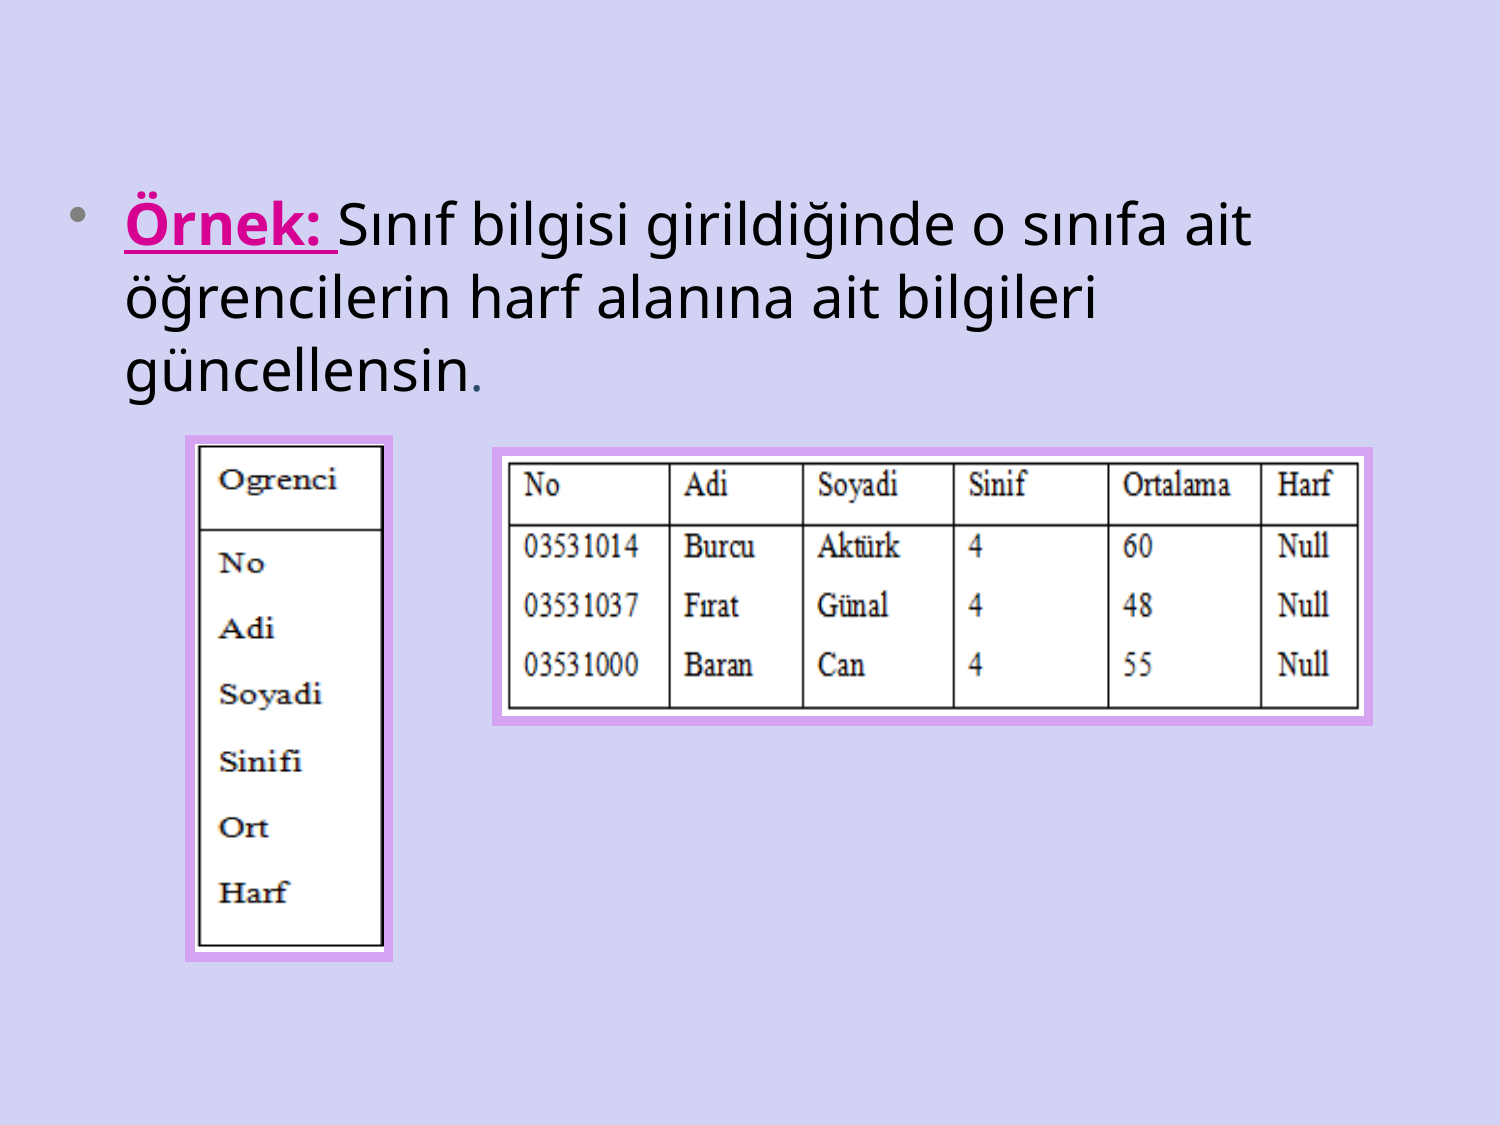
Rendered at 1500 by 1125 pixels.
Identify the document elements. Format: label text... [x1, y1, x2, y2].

picture [194, 444, 385, 953]
picture [501, 455, 1365, 717]
list Örnek: Sınıf bilgisi girildiğinde o sınıfa ait öğrencilerin harf alanına ait bilgileri güncellensin. [52, 30, 1471, 1000]
